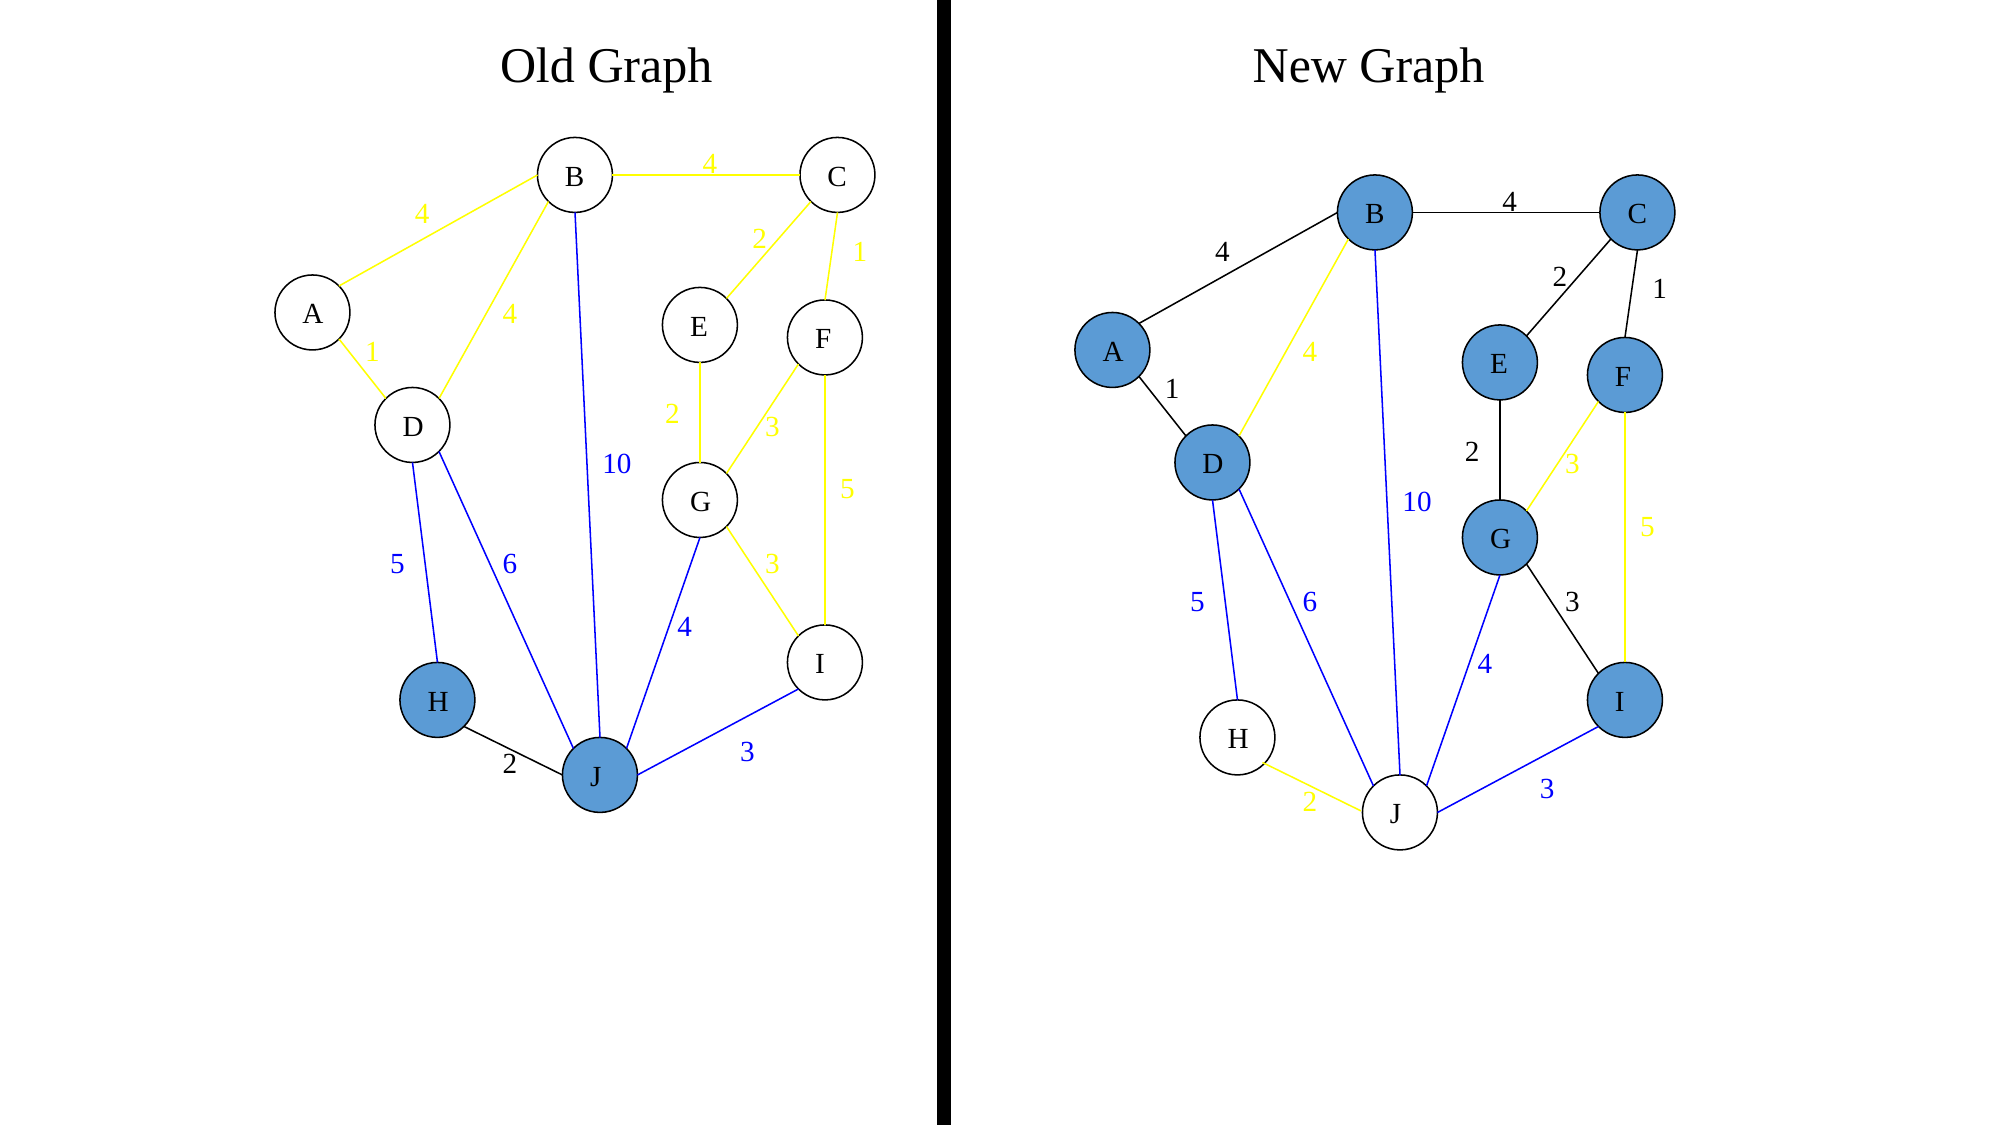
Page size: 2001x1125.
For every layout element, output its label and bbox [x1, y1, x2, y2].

text_box [274, 137, 883, 813]
text_box [387, 24, 825, 100]
text_box [1149, 24, 1588, 100]
text_box [1074, 174, 1683, 850]
text_box [937, 0, 950, 1125]
